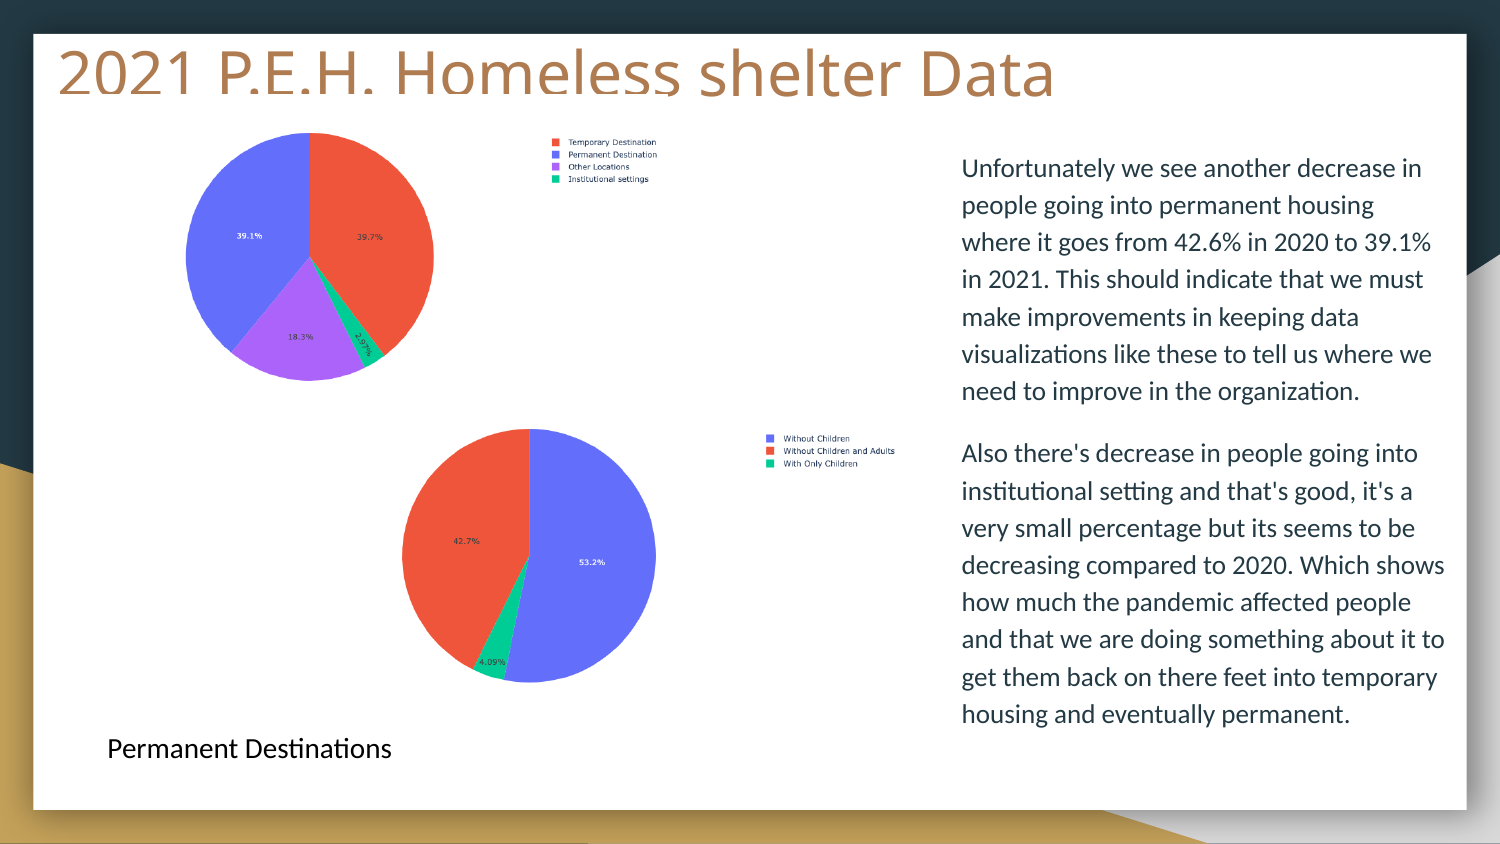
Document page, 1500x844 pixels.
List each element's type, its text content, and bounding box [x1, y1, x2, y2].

title 2021 P.E.H. Homeless shelter Data [42, 19, 1274, 176]
picture [34, 94, 906, 735]
text_box Permanent Destinations [92, 714, 734, 780]
list Unfortunately we see another decrease in people going into permanent housing where it goes from 42.6% in 2020 to 39.1% in 2021. This should indicate that we must make improvements in keeping data visualizations like these to tell us where we need to improve in the organization. Also there's decrease in people going into institutional setting and that's good, it's a very small percentage but its seems to be decreasing compared to 2020. Which shows how much the pandemic affected people and that we are doing something about it to get them back on there feet into temporary housing and eventually permanent. [946, 130, 1464, 791]
